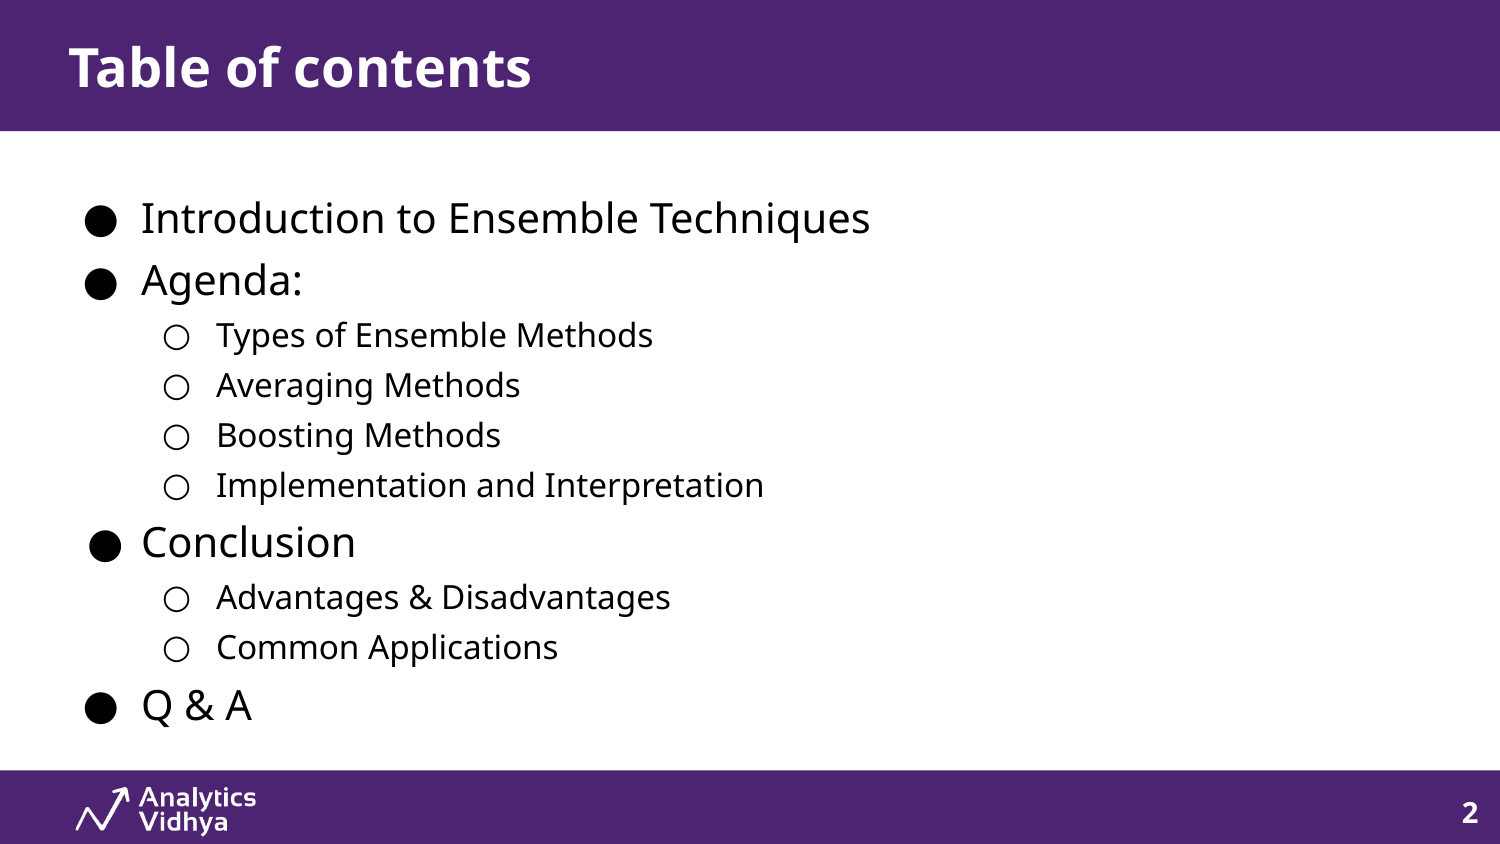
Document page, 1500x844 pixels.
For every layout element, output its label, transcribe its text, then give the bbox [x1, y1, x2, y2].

slide_number ‹#› [1403, 779, 1494, 844]
picture [68, 783, 263, 840]
title Table of contents [0, 0, 1500, 132]
list Introduction to Ensemble Techniques Agenda: Types of Ensemble Methods Averaging Methods Boosting Methods Implementation and Interpretation Conclusion Advantages & Disadvantages Common Applications Q & A [51, 164, 1449, 725]
